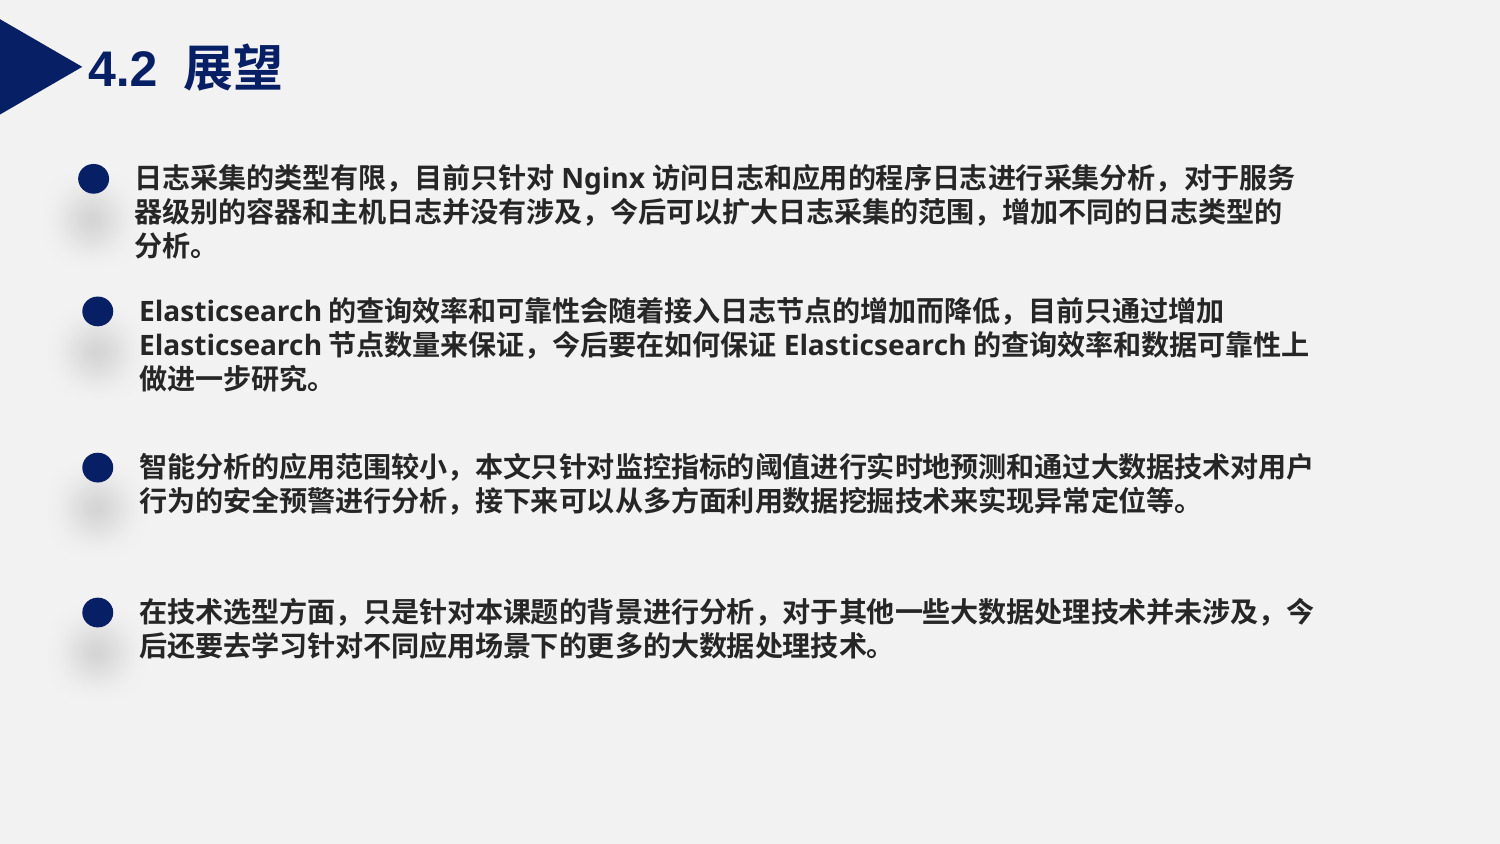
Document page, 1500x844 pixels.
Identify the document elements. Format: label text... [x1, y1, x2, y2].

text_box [82, 442, 1341, 526]
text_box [78, 153, 1325, 271]
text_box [82, 587, 1341, 671]
text_box 4.2 展望 [73, 29, 299, 105]
text_box [0, 19, 83, 115]
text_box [82, 286, 1341, 404]
